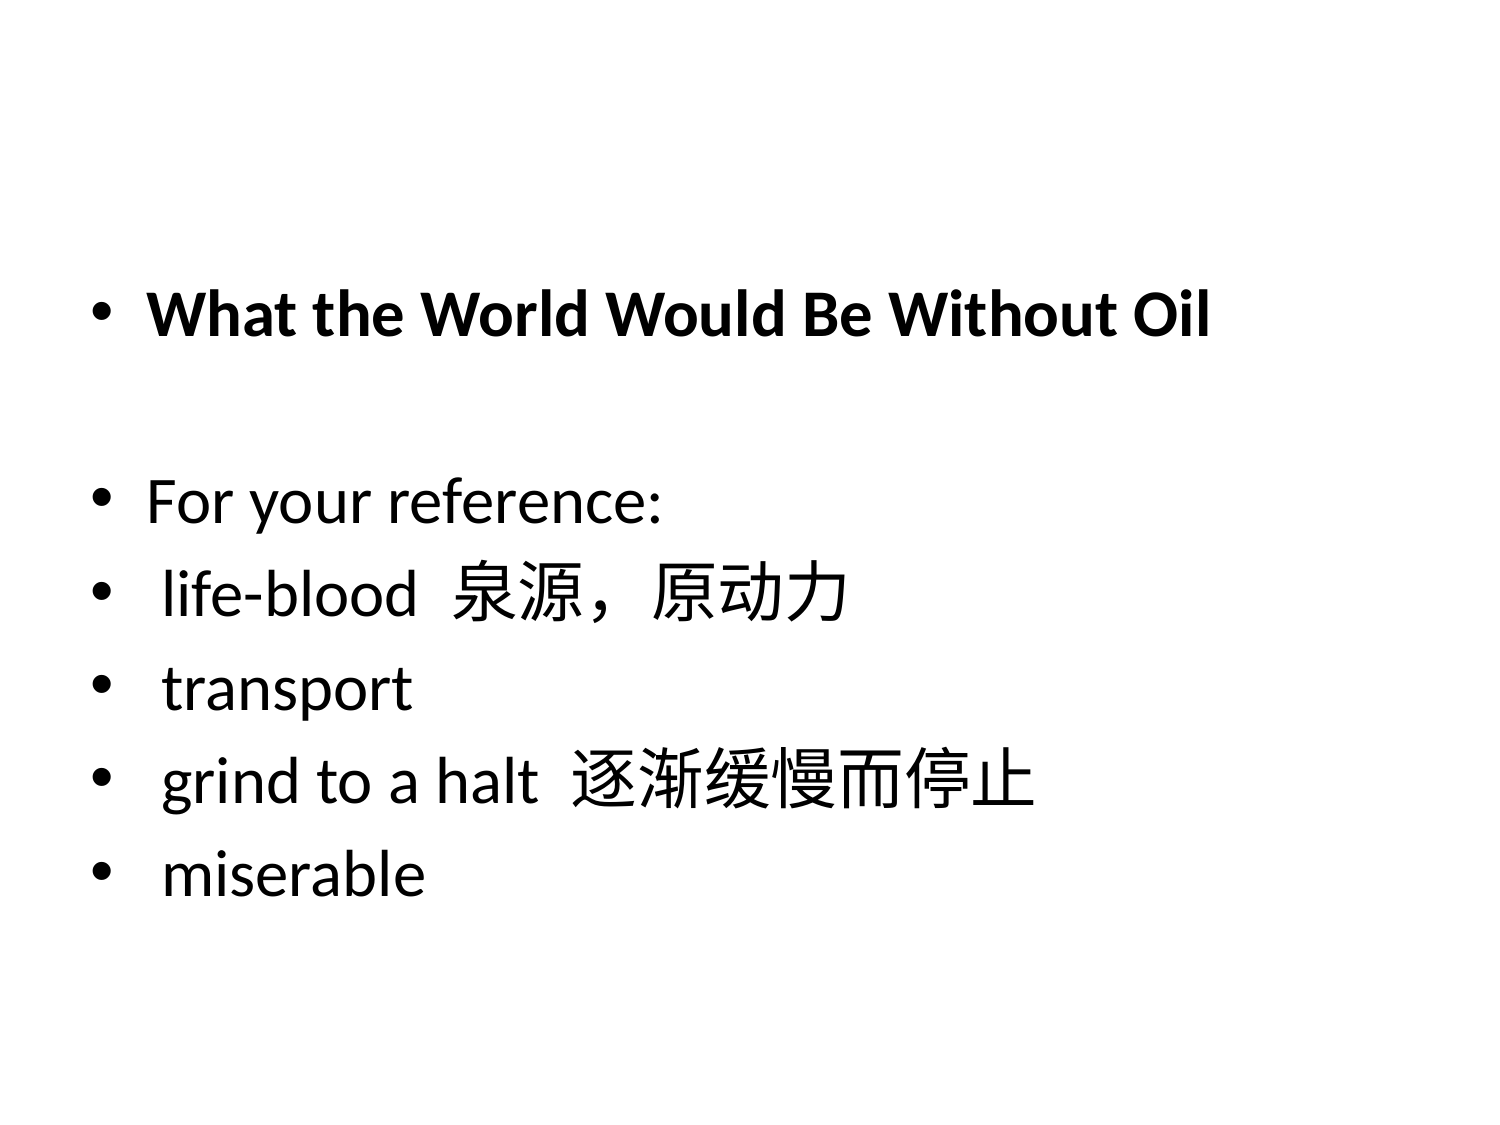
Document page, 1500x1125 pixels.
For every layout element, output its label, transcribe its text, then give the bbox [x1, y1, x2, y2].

list What the World Would Be Without Oil For your reference: life-blood 泉源，原动力 transport grind to a halt 逐渐缓慢而停止 miserable [75, 262, 1425, 1005]
